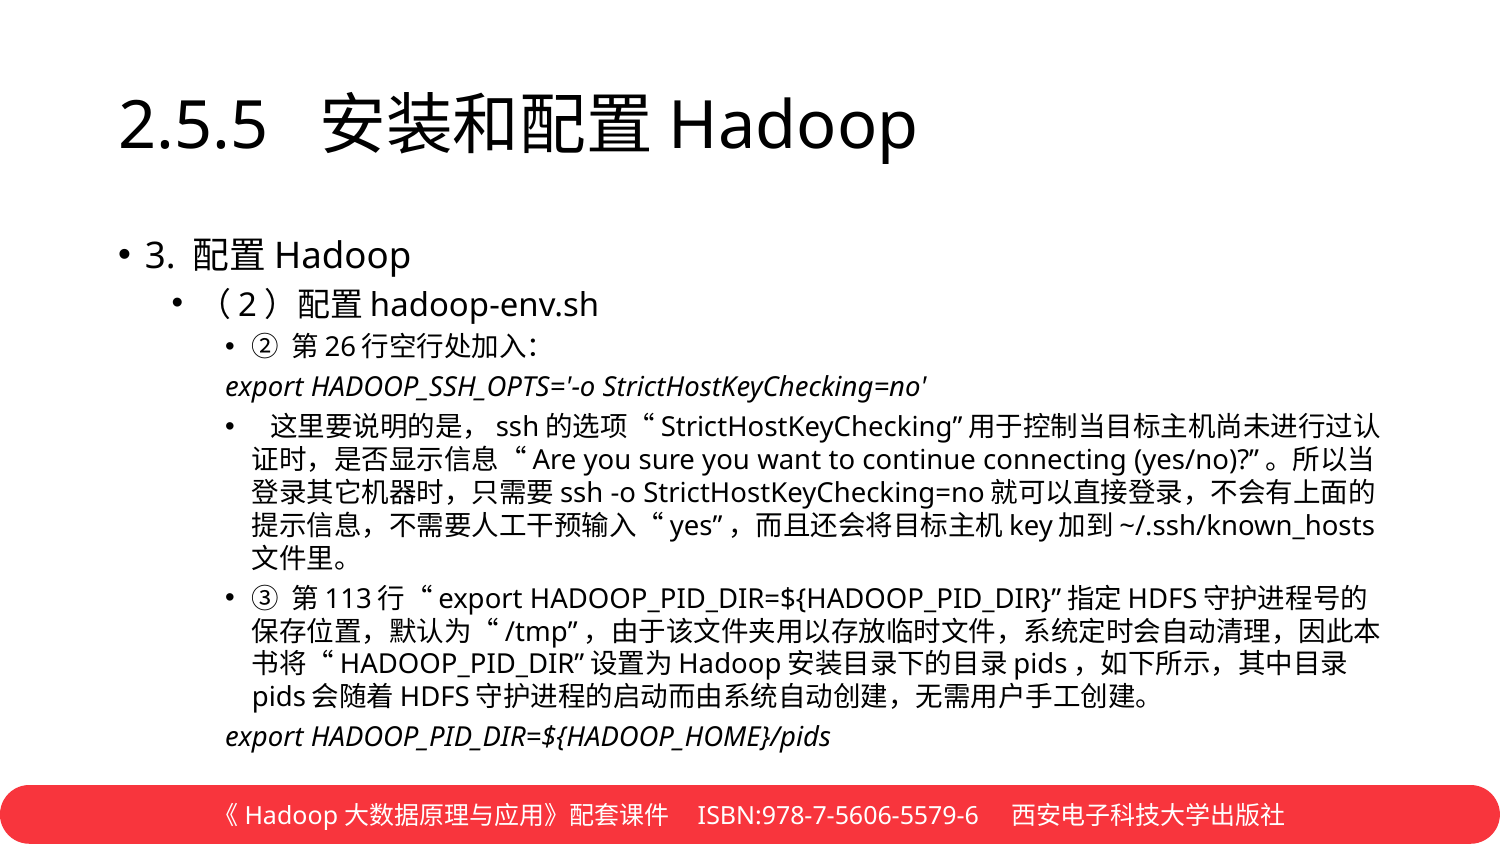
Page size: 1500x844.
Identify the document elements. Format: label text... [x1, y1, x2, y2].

title 2.5.5 安装和配置Hadoop [103, 44, 1397, 208]
list 3. 配置Hadoop （2）配置hadoop-env.sh ② 第26行空行处加入： export HADOOP_SSH_OPTS='-o StrictHostKeyChecking=no' 这里要说明的是，ssh的选项“StrictHostKeyChecking”用于控制当目标主机尚未进行过认证时，是否显示信息“Are you sure you want to continue connecting (yes/no)?”。所以当登录其它机器时，只需要ssh -o StrictHostKeyChecking=no就可以直接登录，不会有上面的提示信息，不需要人工干预输入“yes”，而且还会将目标主机key加到~/.ssh/known_hosts文件里。 ③ 第113行“export HADOOP_PID_DIR=${HADOOP_PID_DIR}”指定HDFS守护进程号的保存位置，默认为“/tmp”，由于该文件夹用以存放临时文件，系统定时会自动清理，因此本书将“HADOOP_PID_DIR”设置为Hadoop安装目录下的目录pids，如下所示，其中目录pids会随着HDFS守护进程的启动而由系统自动创建，无需用户手工创建。 export HADOOP_PID_DIR=${HADOOP_HOME}/pids [103, 224, 1397, 760]
